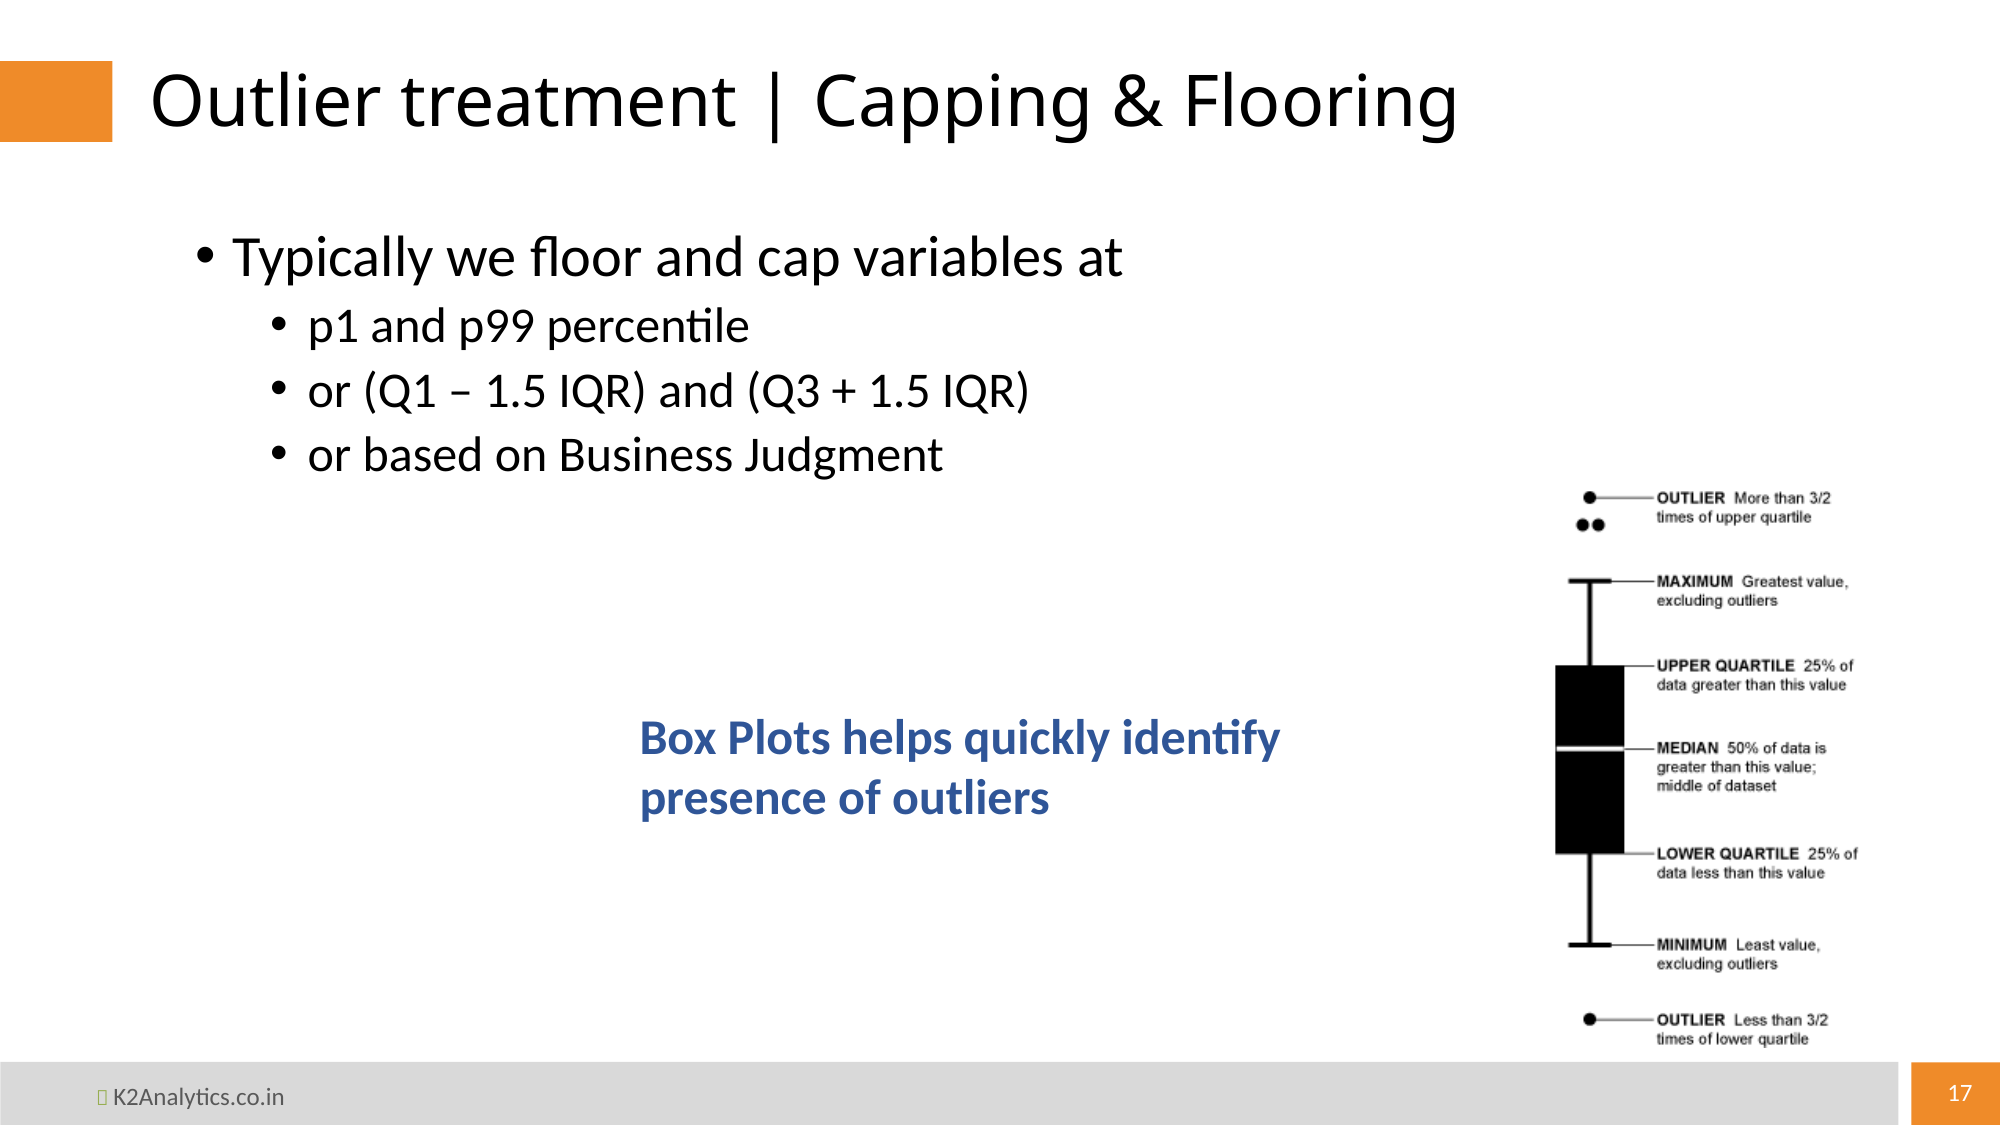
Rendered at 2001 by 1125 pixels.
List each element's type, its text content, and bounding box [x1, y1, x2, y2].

text_box Box Plots helps quickly identify presence of outliers [624, 637, 1438, 893]
picture [1554, 490, 1863, 1048]
slide_number 17 [1925, 1061, 1988, 1122]
title Outlier treatment | Capping & Flooring [134, 57, 1860, 150]
list Typically we floor and cap variables at p1 and p99 percentile or (Q1 – 1.5 IQR) and (Q3 + 1.5 IQR) or based on Business Judgment [180, 218, 1163, 1032]
